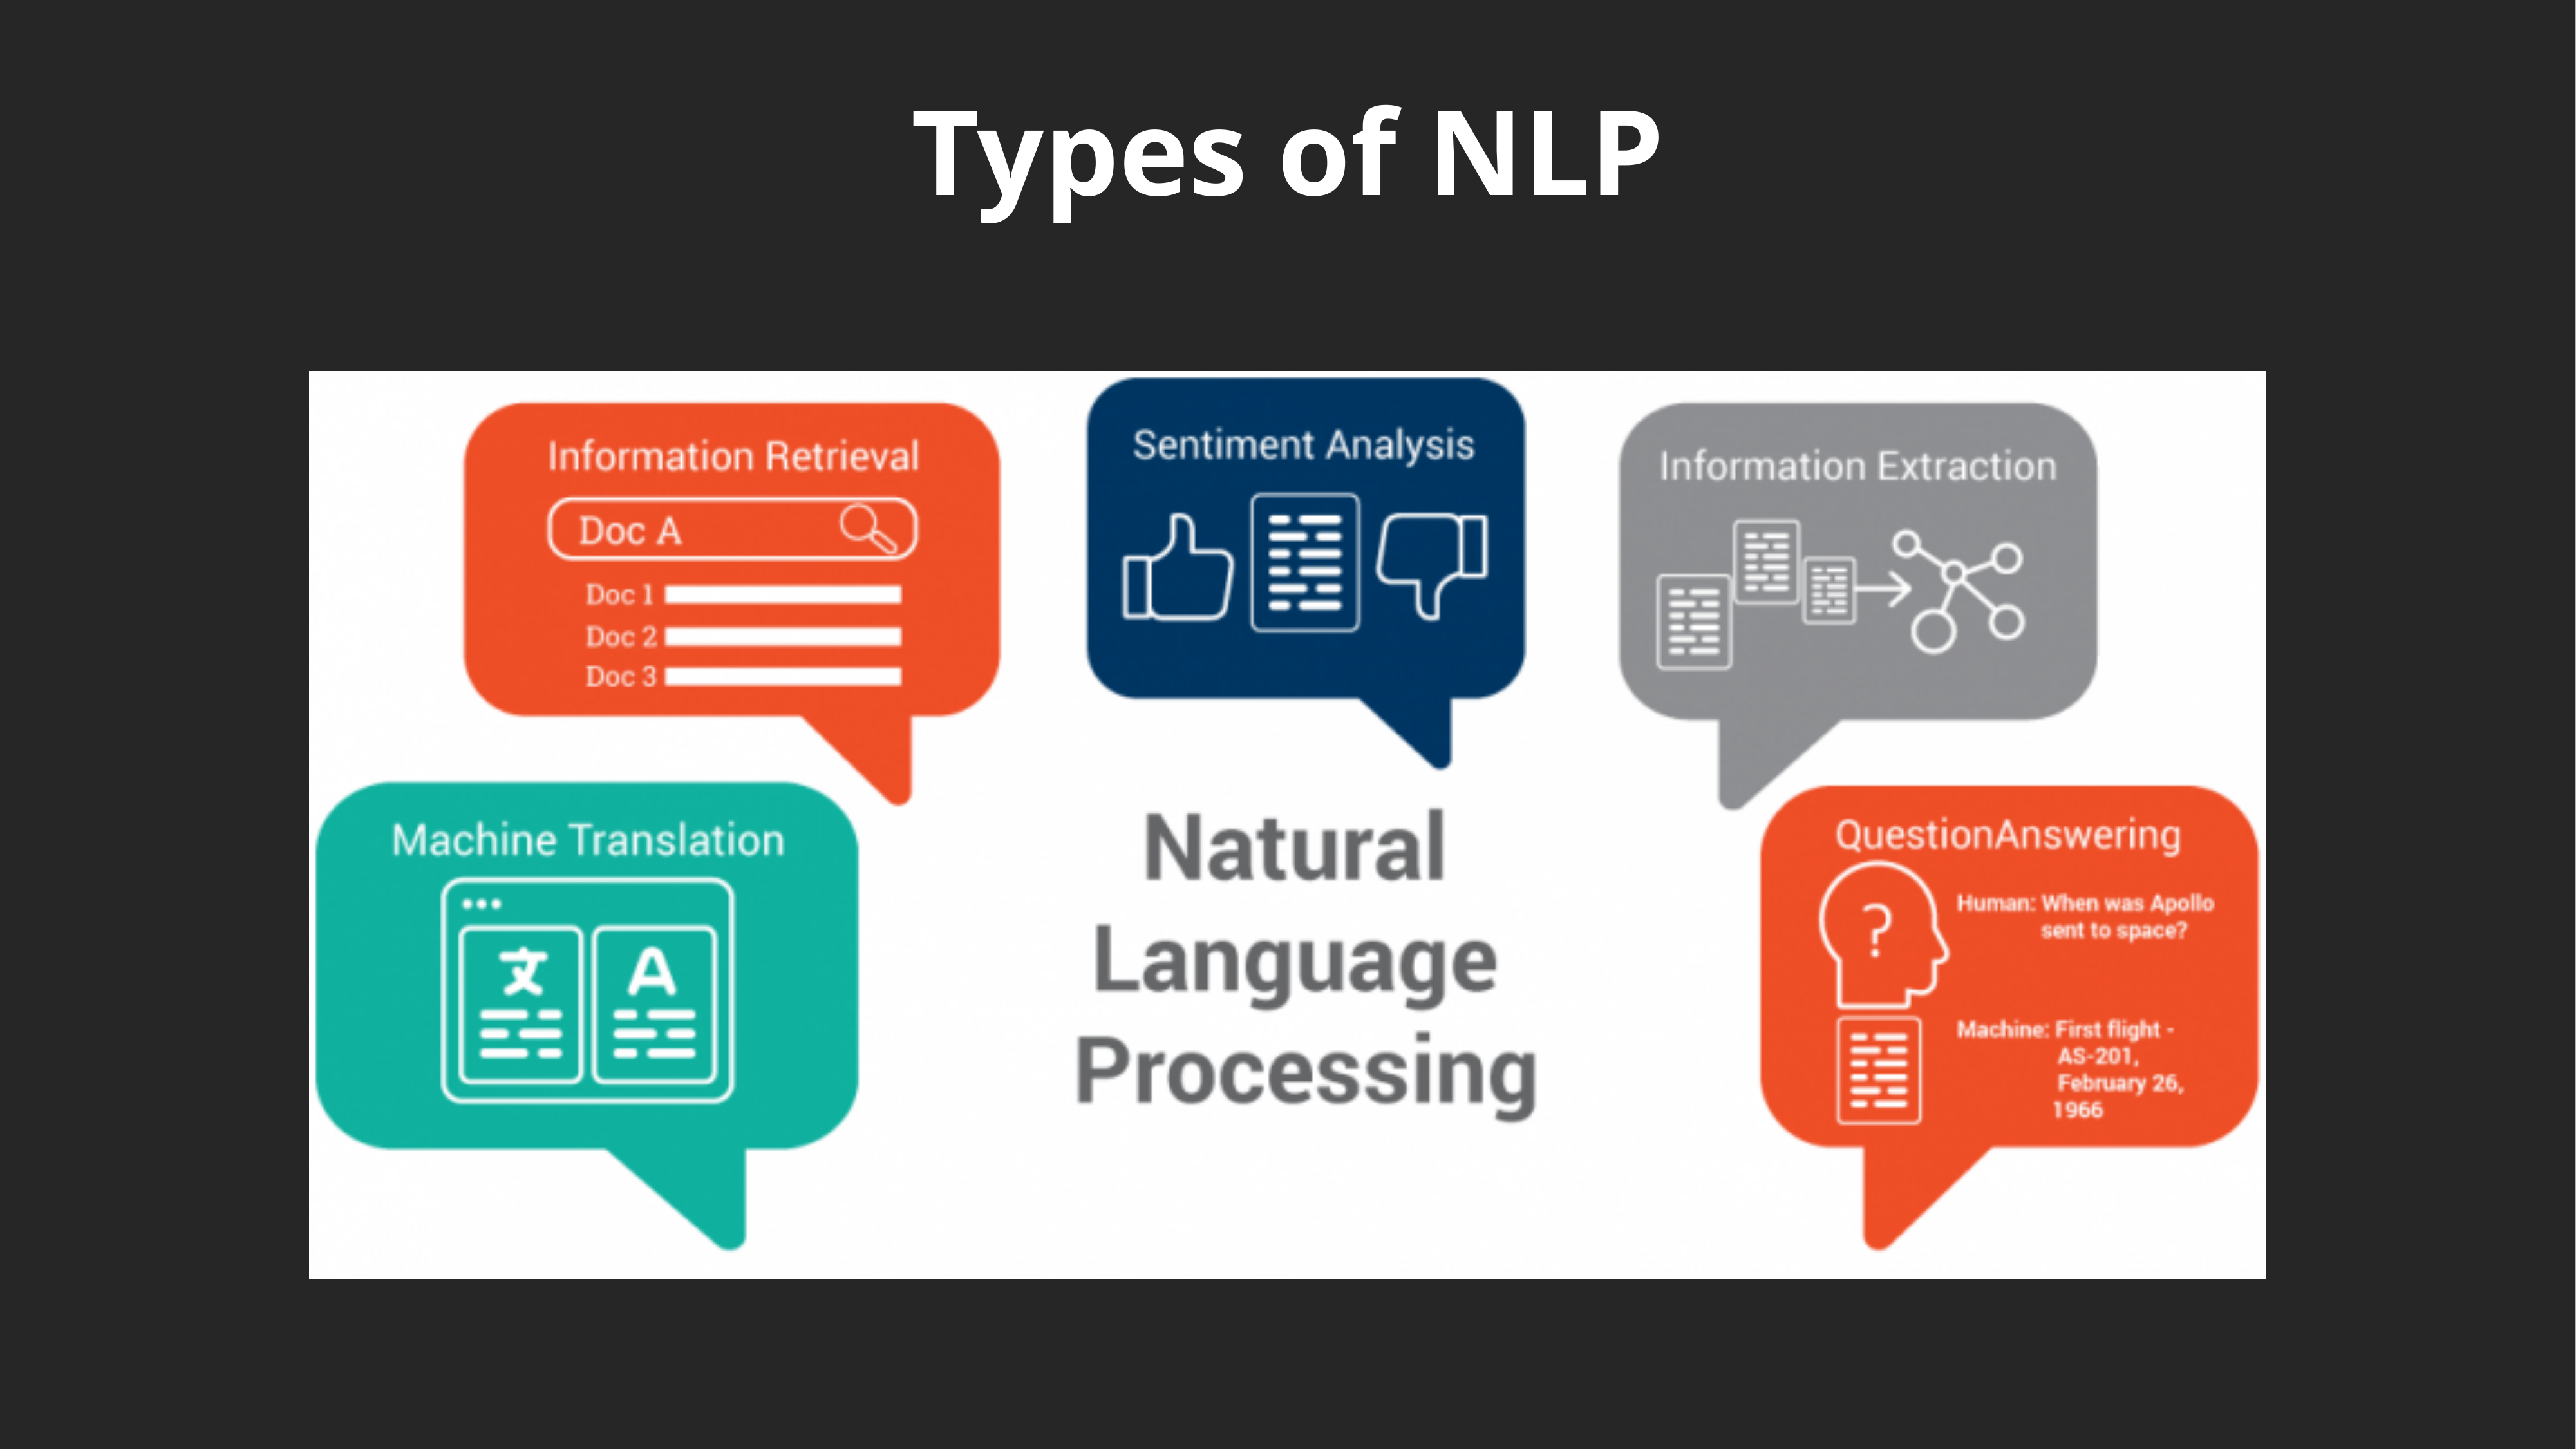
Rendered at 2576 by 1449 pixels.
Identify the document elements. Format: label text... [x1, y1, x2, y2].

title Types of NLP [129, 72, 2447, 314]
picture [309, 371, 2267, 1279]
